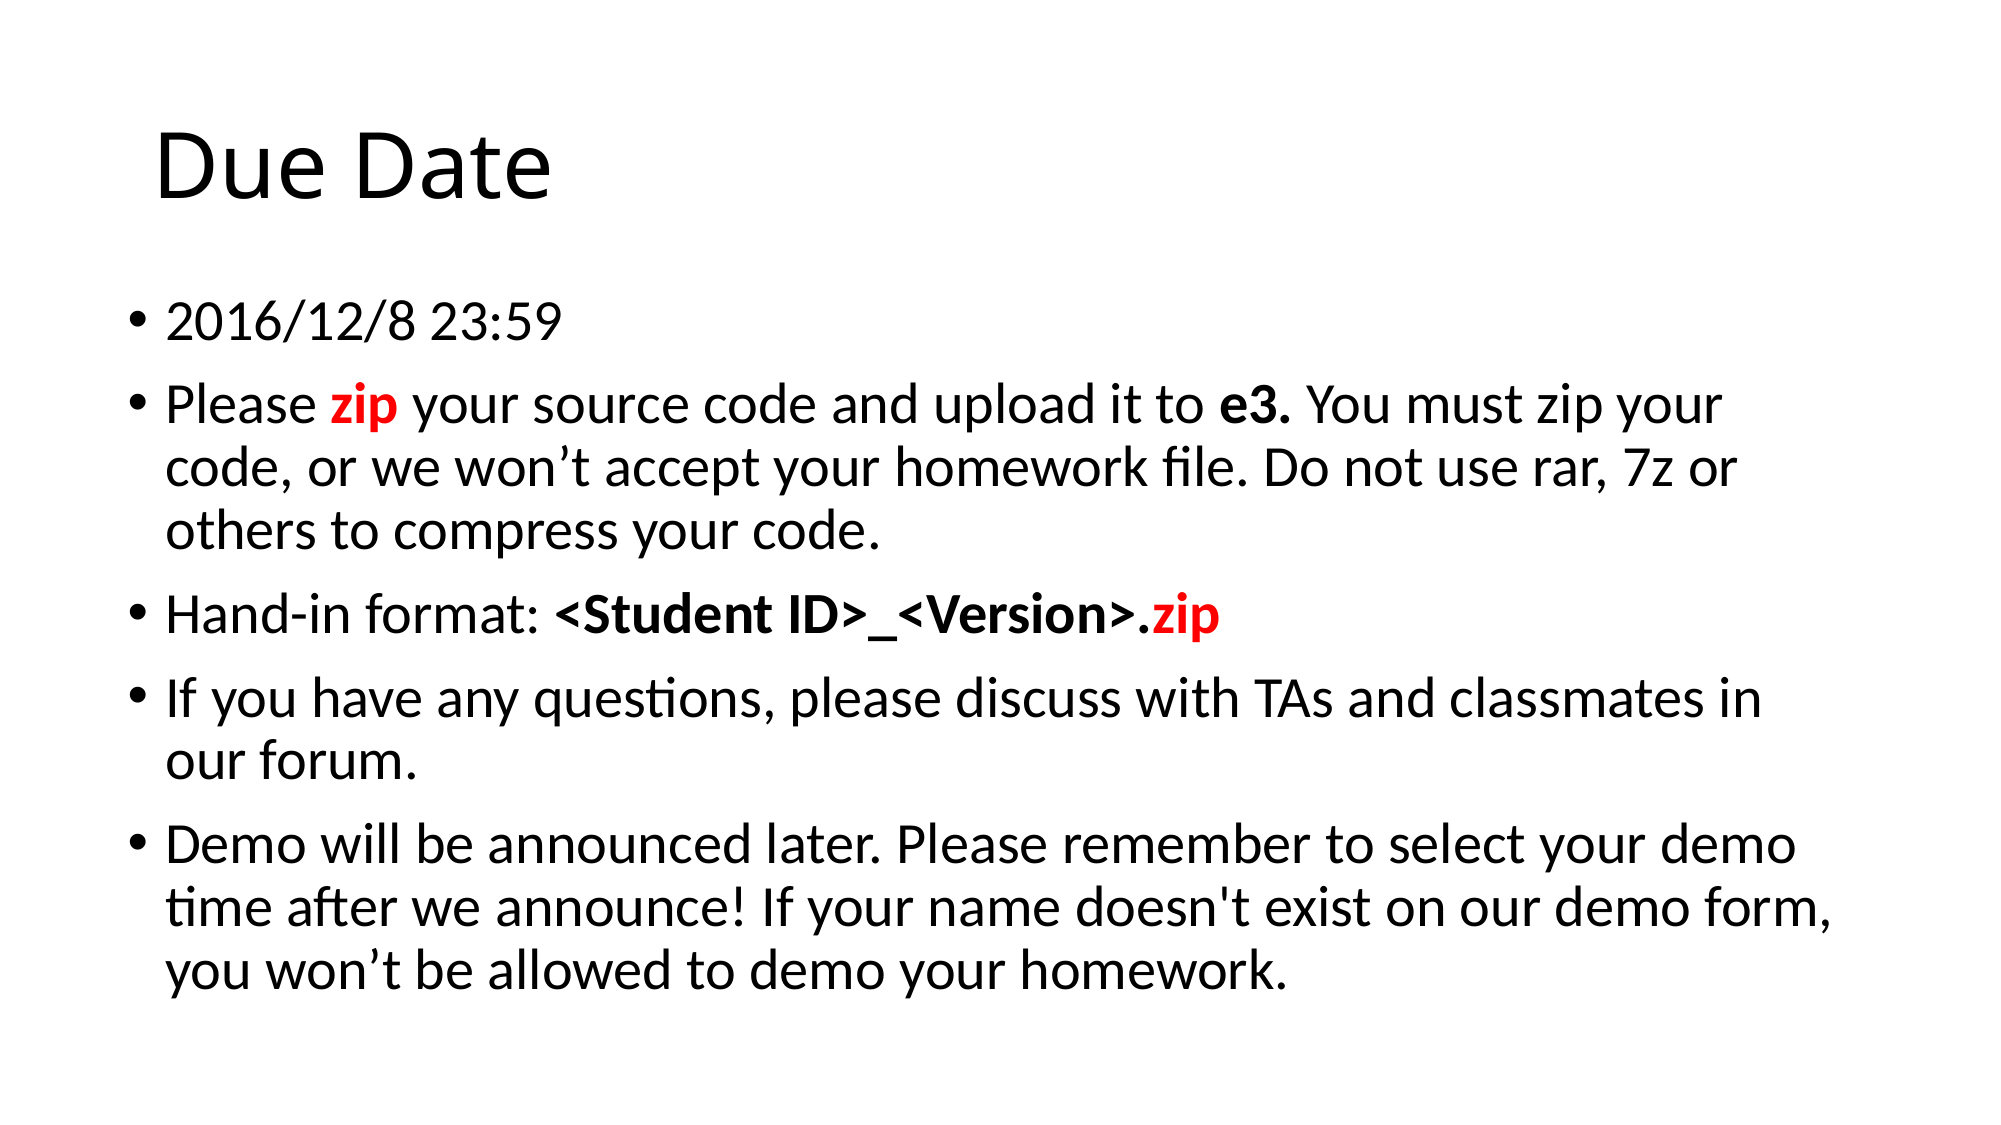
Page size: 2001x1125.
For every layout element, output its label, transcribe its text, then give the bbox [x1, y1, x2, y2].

title Due Date [137, 59, 1863, 278]
list 2016/12/8 23:59 Please zip your source code and upload it to e3. You must zip your code, or we won’t accept your homework file. Do not use rar, 7z or others to compress your code. Hand-in format: <Student ID>_<Version>.zip If you have any questions, please discuss with TAs and classmates in our forum. Demo will be announced later. Please remember to select your demo time after we announce! If your name doesn't exist on our demo form, you won’t be allowed to demo your homework. [112, 282, 1871, 1010]
